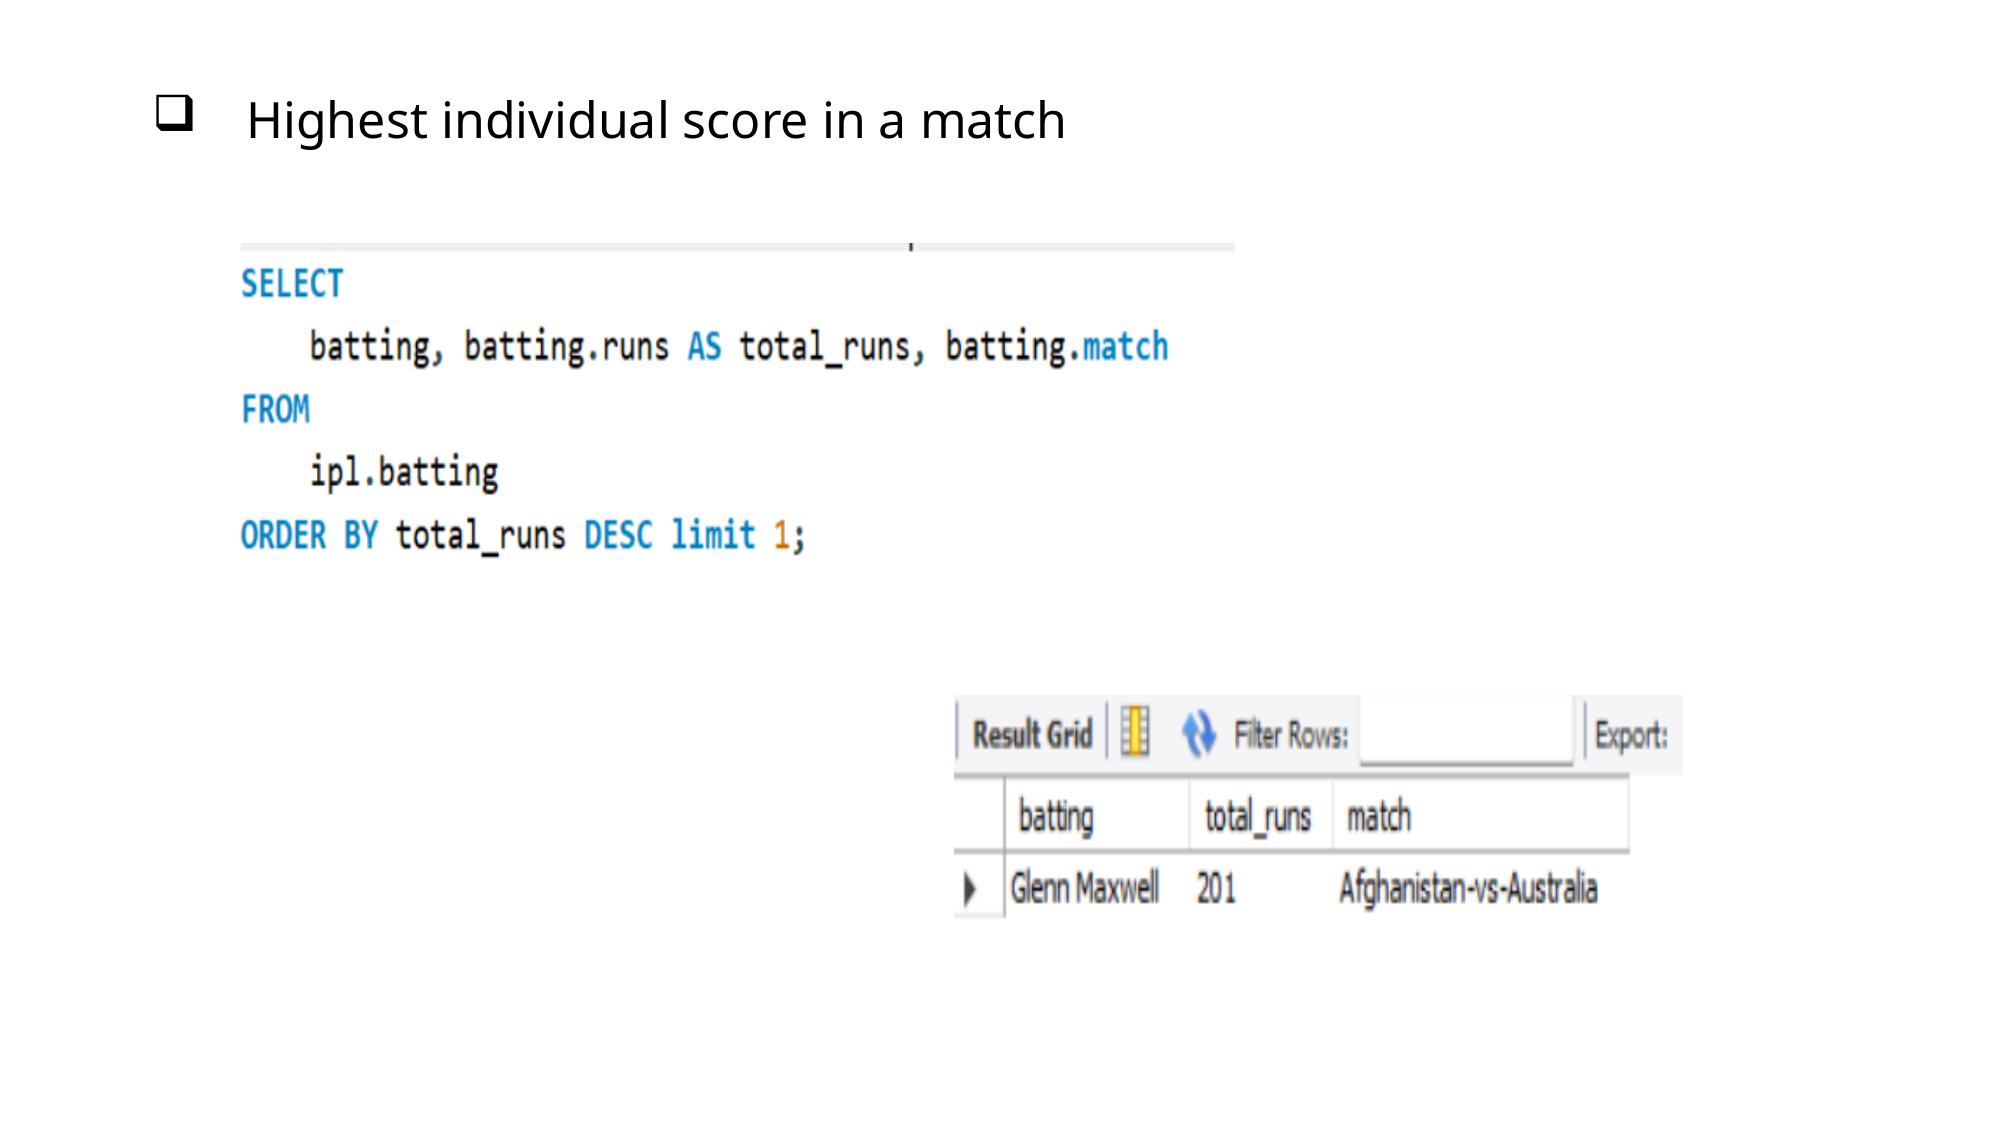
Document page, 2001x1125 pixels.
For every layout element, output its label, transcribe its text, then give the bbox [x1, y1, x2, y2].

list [235, 243, 1235, 696]
title Highest individual score in a match [137, 59, 1863, 186]
picture [954, 695, 1683, 1028]
